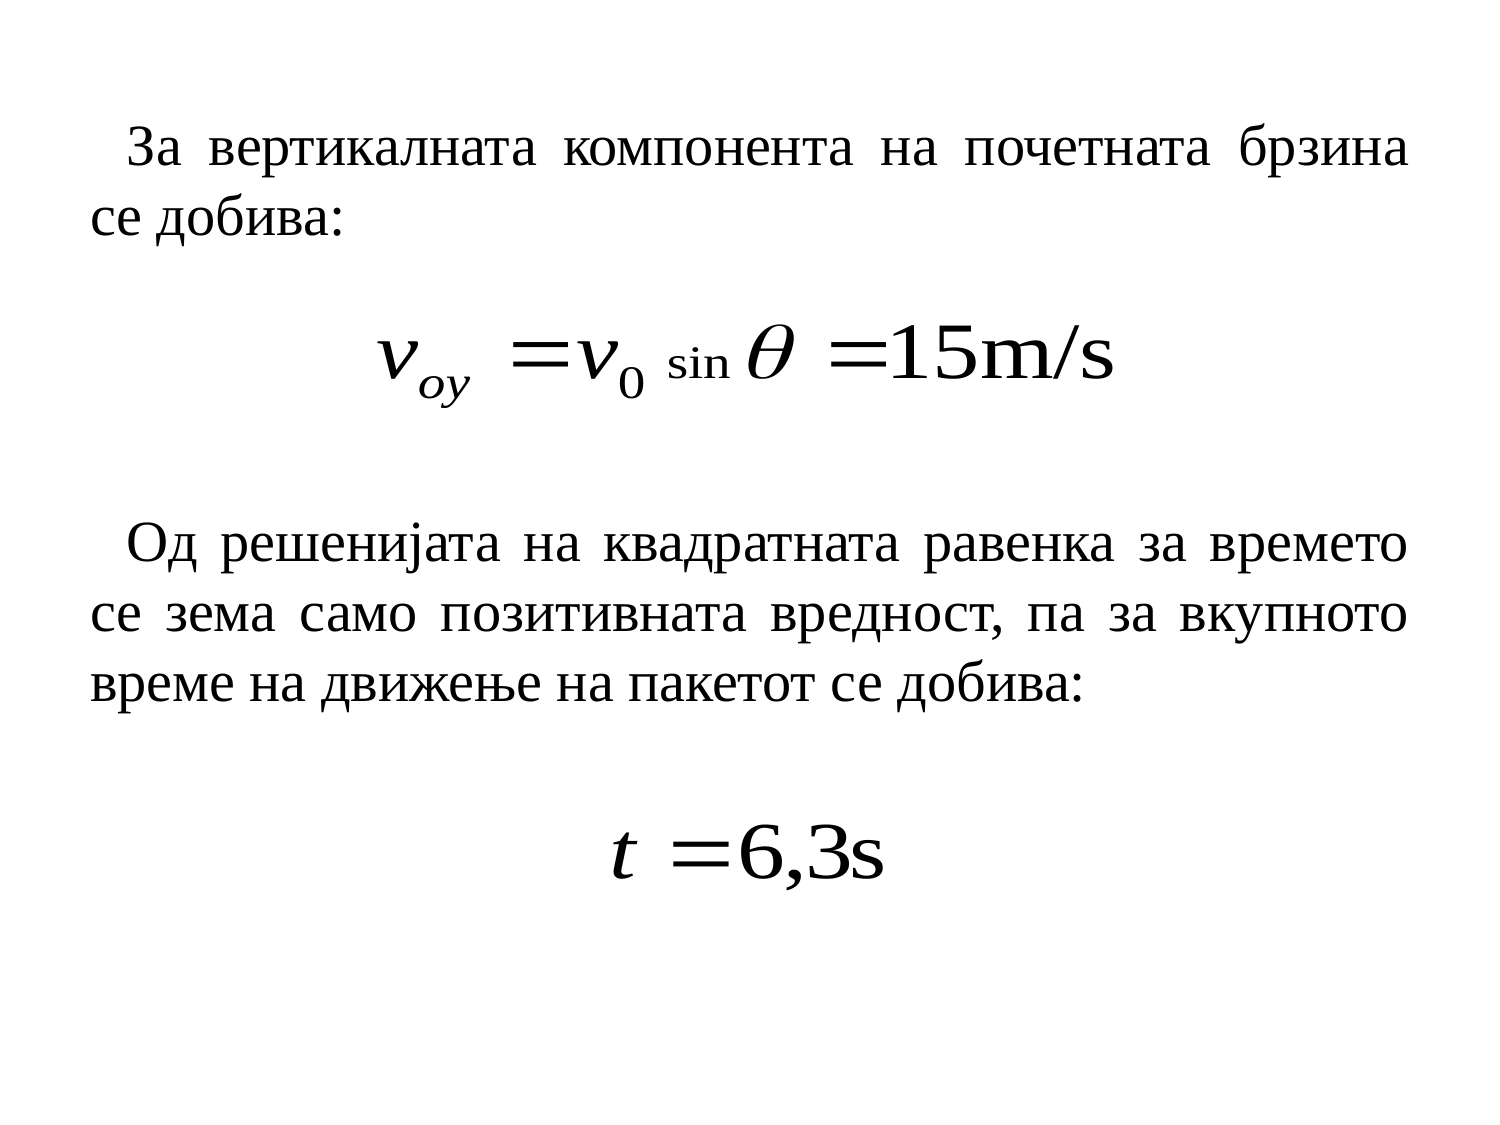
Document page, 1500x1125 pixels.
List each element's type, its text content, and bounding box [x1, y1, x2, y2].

list За вертикалната компонента на почетната брзина се добива: Од решенијата на квадратната равенка за времето се зема само позитивната вредност, па за вкупното време на движење на пакетот се добива: [75, 99, 1425, 1005]
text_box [363, 298, 1137, 426]
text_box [598, 804, 902, 913]
